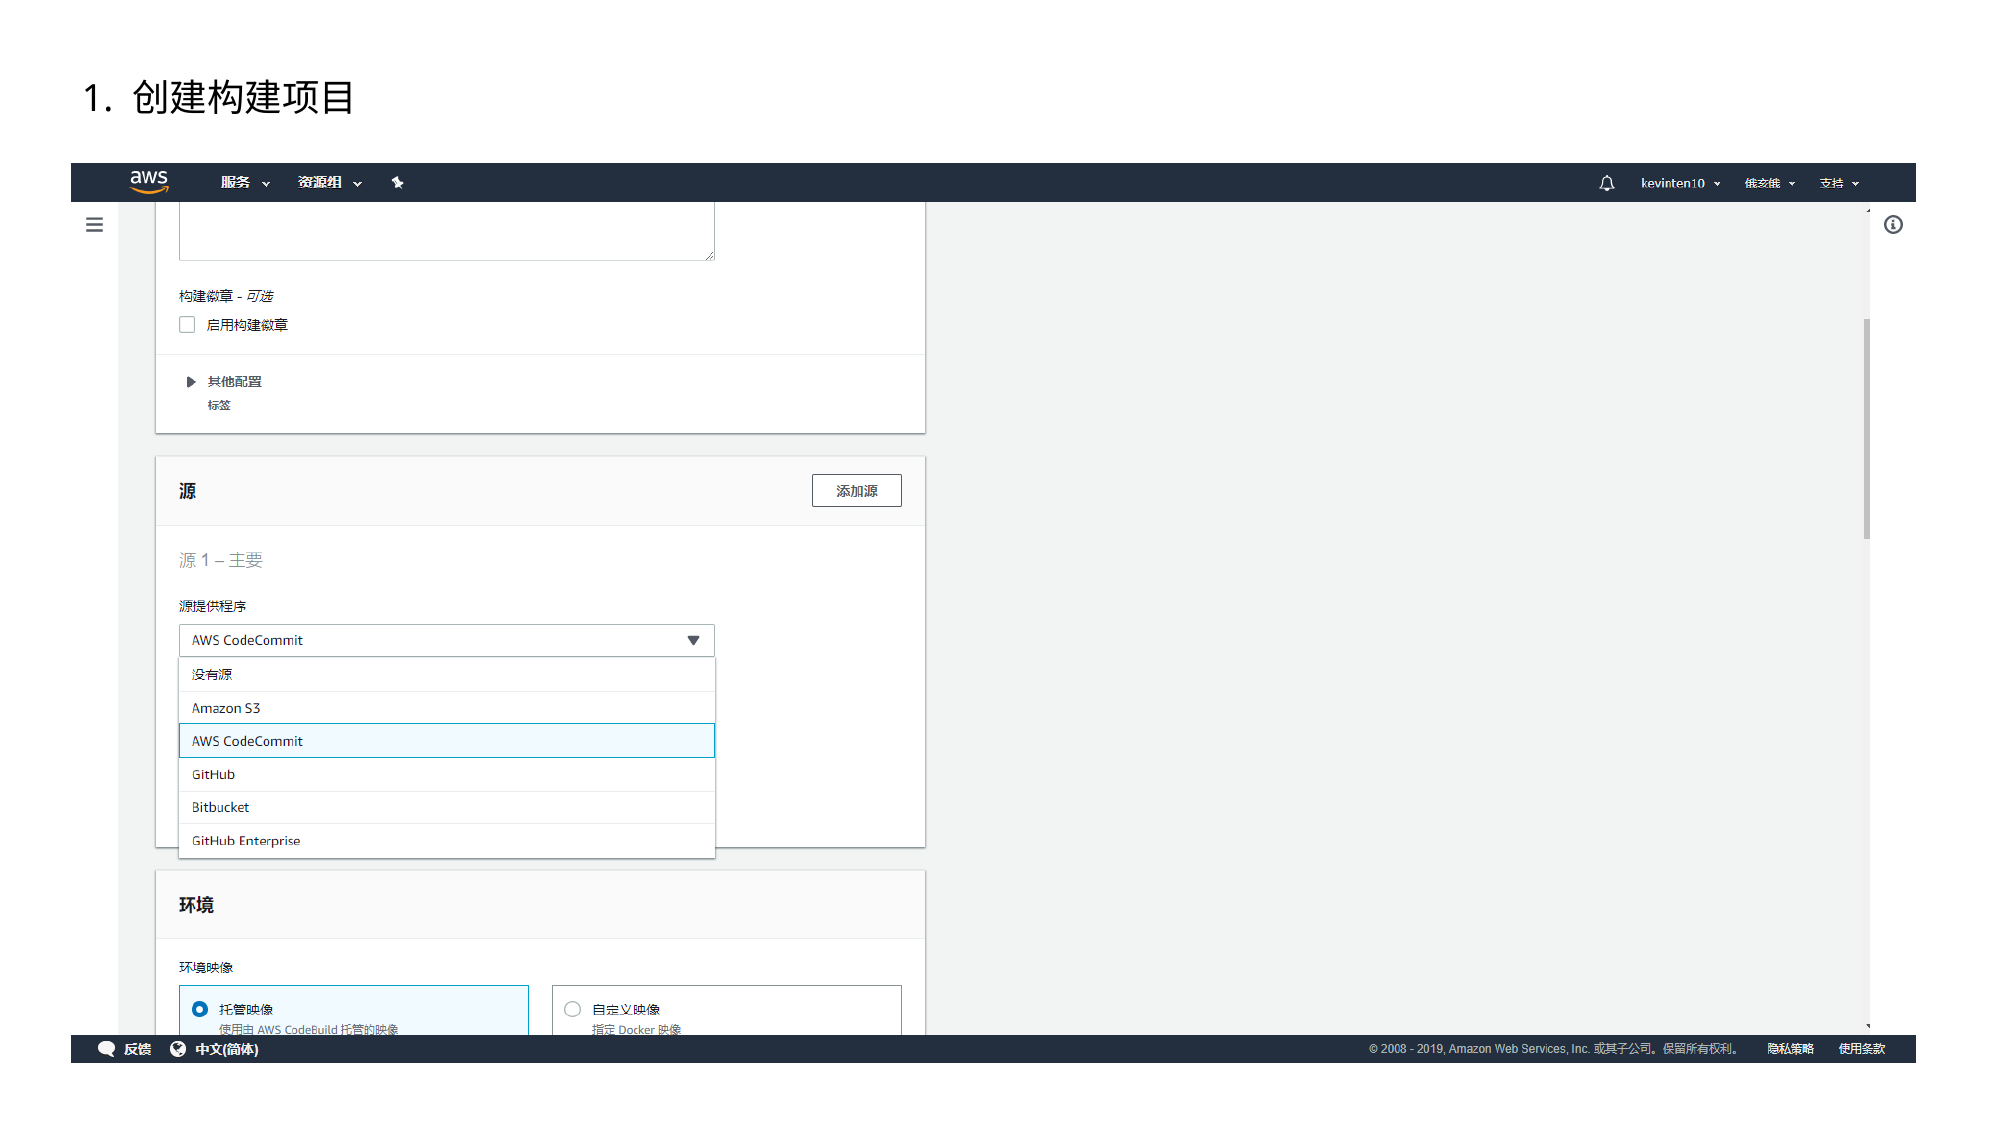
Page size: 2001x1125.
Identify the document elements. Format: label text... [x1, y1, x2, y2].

text_box 1. 创建构建项目 [67, 66, 372, 127]
picture [71, 163, 1916, 1064]
